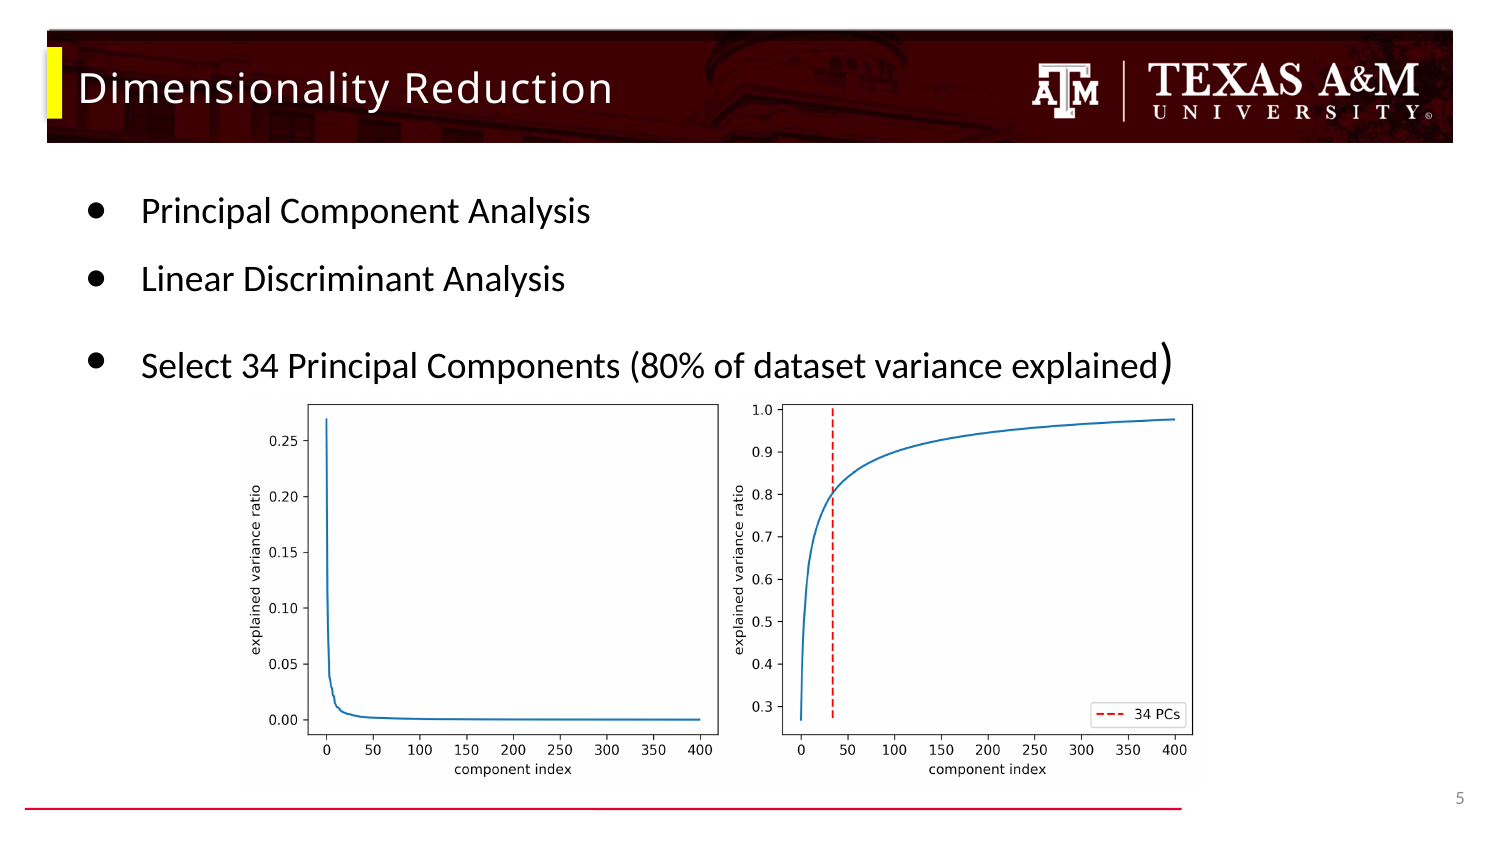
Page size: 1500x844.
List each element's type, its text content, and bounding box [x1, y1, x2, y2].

title Dimensionality Reduction [62, 47, 1461, 142]
list Principal Component Analysis Linear Discriminant Analysis Select 34 Principal Components (80% of dataset variance explained) [51, 148, 1449, 750]
picture [239, 394, 1202, 788]
picture [47, 119, 1453, 143]
picture [47, 28, 1453, 47]
slide_number 5 [1389, 764, 1480, 830]
